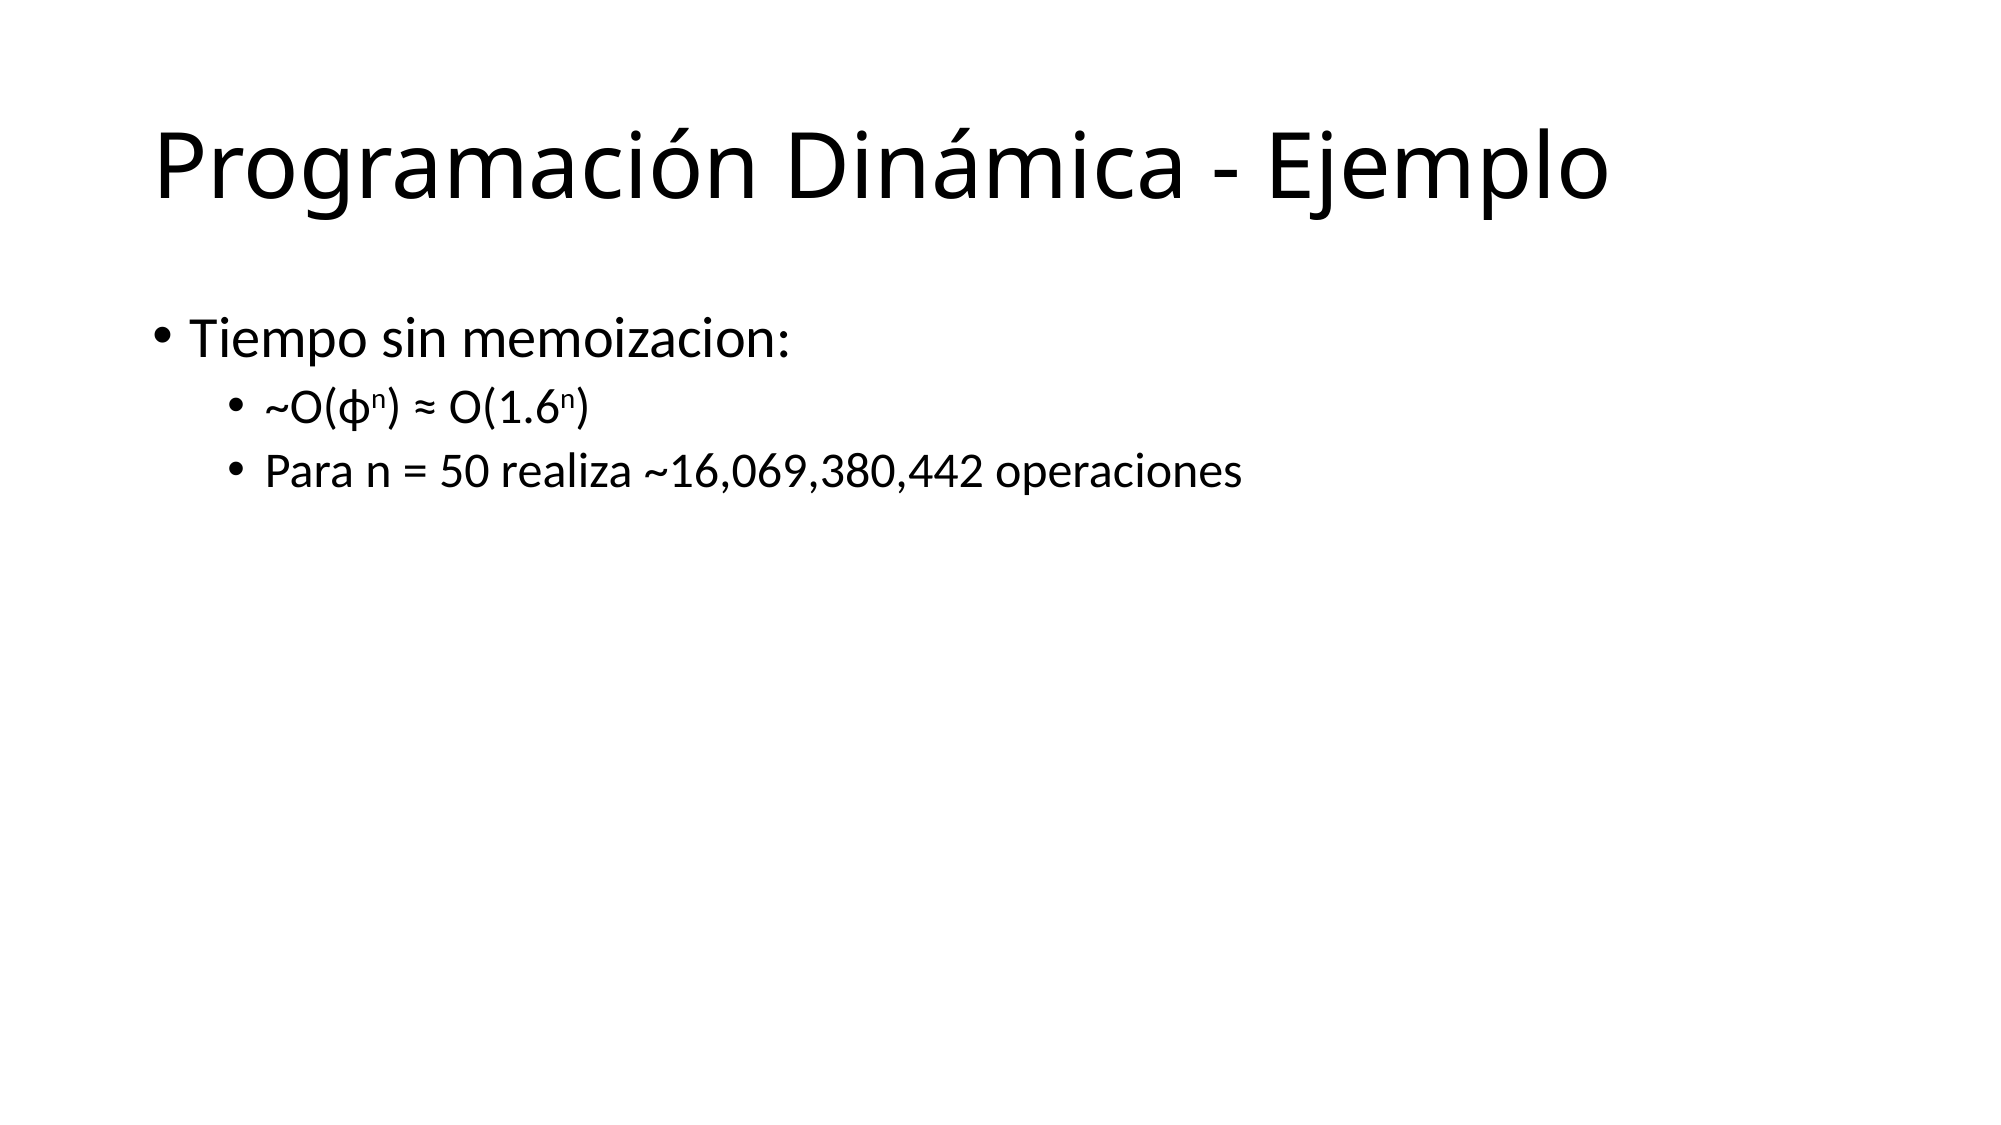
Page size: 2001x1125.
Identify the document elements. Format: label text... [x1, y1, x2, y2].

title Programación Dinámica - Ejemplo [137, 59, 1863, 278]
list Tiempo sin memoizacion: ~O(ϕn) ≈ O(1.6n) Para n = 50 realiza ~16,069,380,442 operaciones [137, 299, 1863, 1014]
